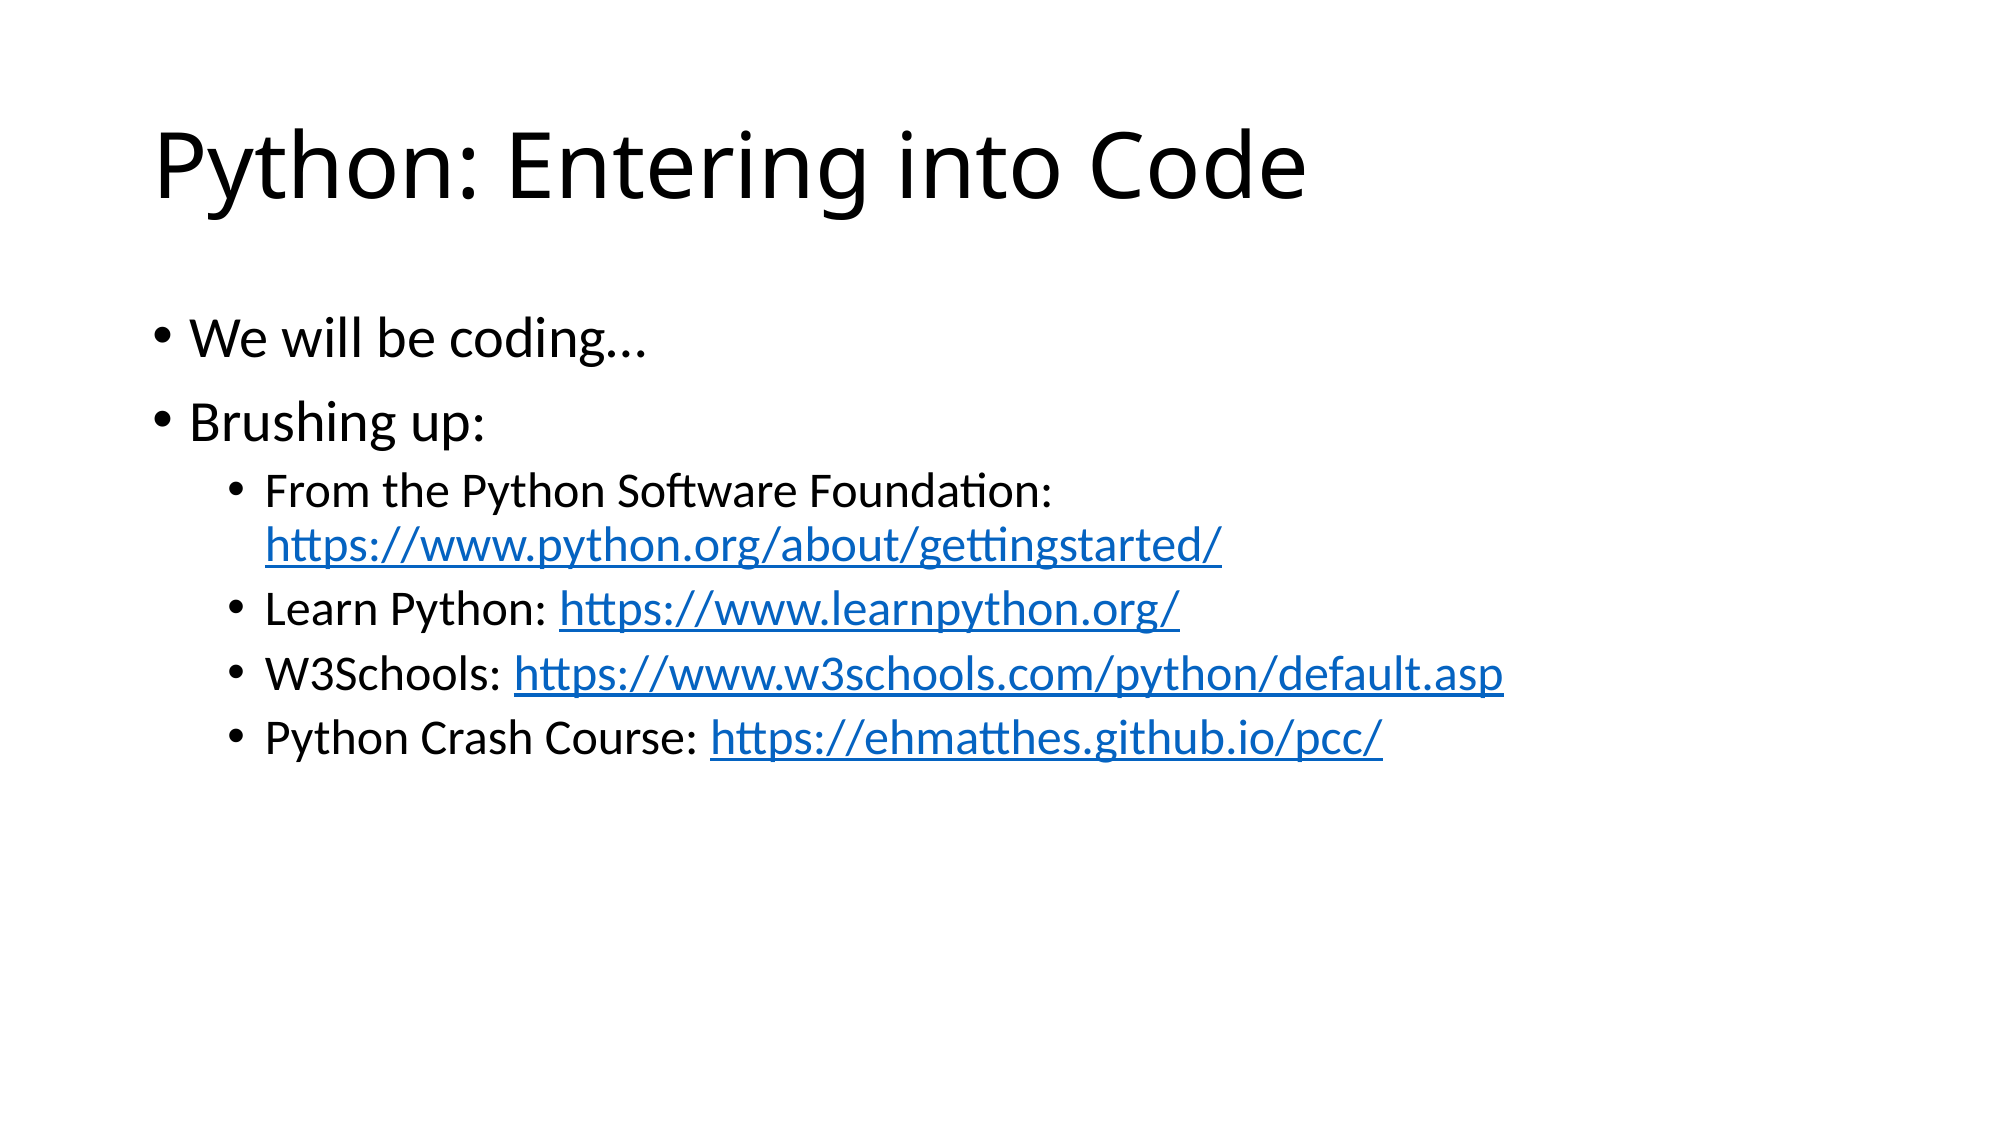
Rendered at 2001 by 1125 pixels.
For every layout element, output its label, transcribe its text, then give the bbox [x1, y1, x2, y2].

title Python: Entering into Code [137, 59, 1863, 278]
list We will be coding… Brushing up: From the Python Software Foundation: https://www.python.org/about/gettingstarted/ Learn Python: https://www.learnpython.org/ W3Schools: https://www.w3schools.com/python/default.asp Python Crash Course: https://ehmatthes.github.io/pcc/ [137, 299, 1863, 1014]
